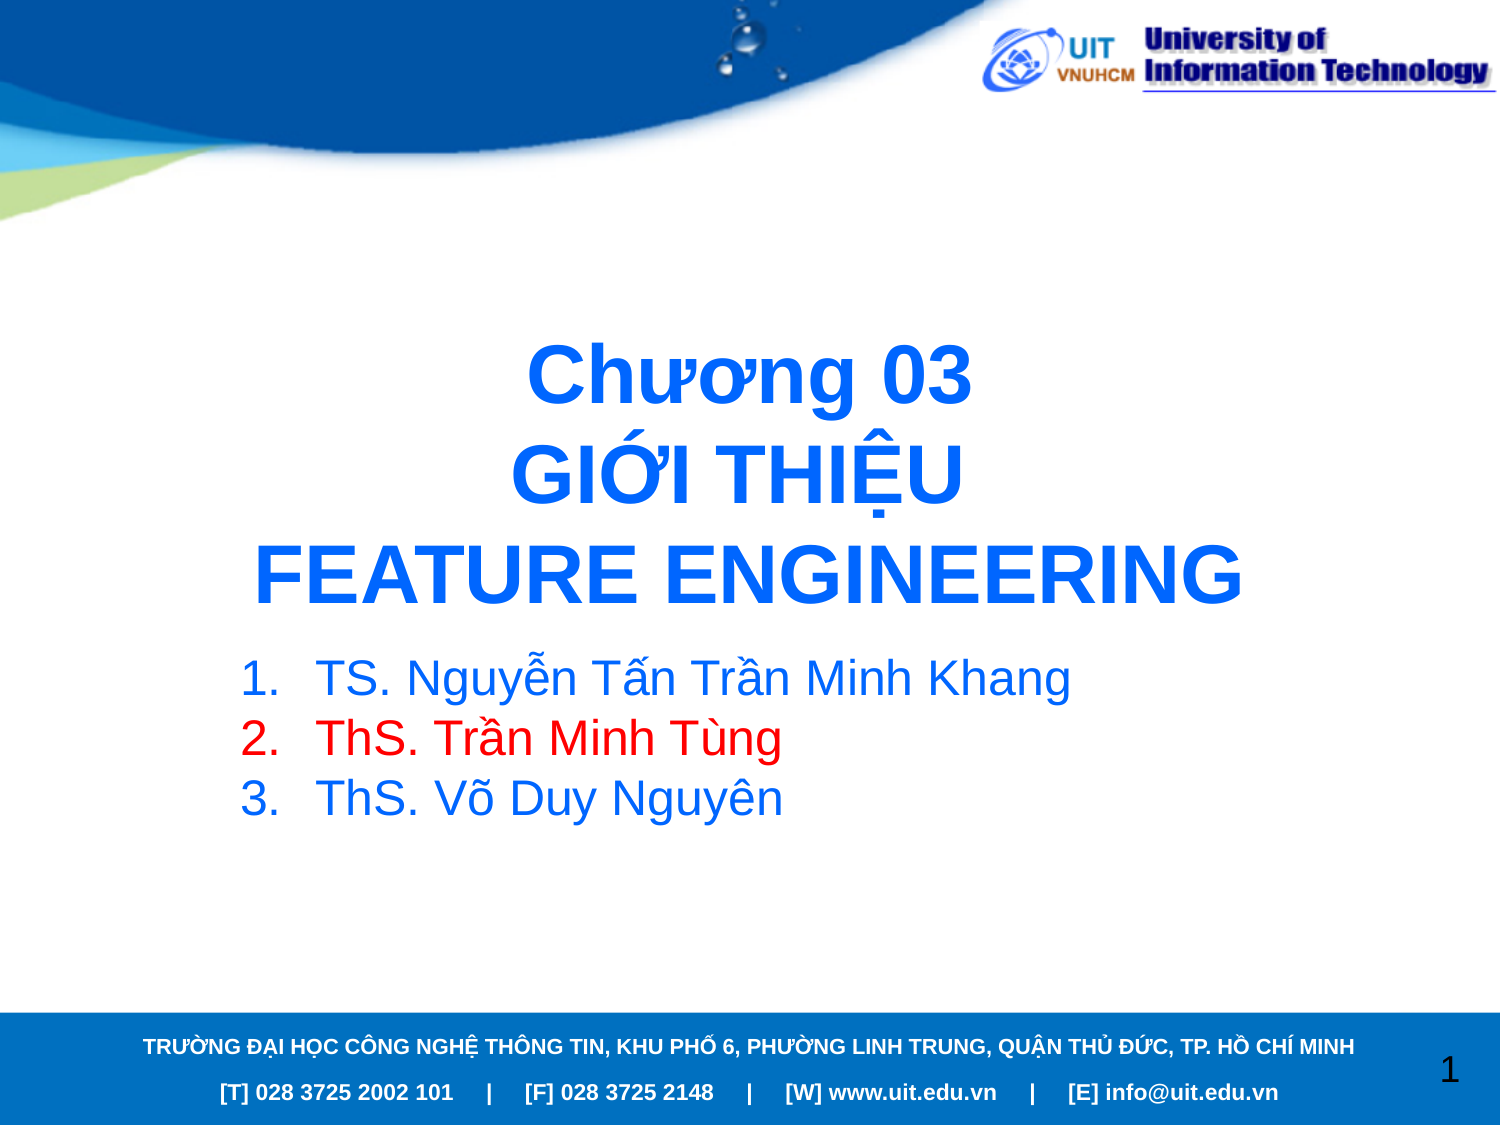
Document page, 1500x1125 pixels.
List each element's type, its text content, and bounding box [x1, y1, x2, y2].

subtitle TS. Nguyễn Tấn Trần Minh Khang ThS. Trần Minh Tùng ThS. Võ Duy Nguyên [225, 637, 1275, 925]
title Chương 03 GIỚI THIỆU FEATURE ENGINEERING [112, 349, 1388, 591]
picture [0, 0, 1500, 1012]
